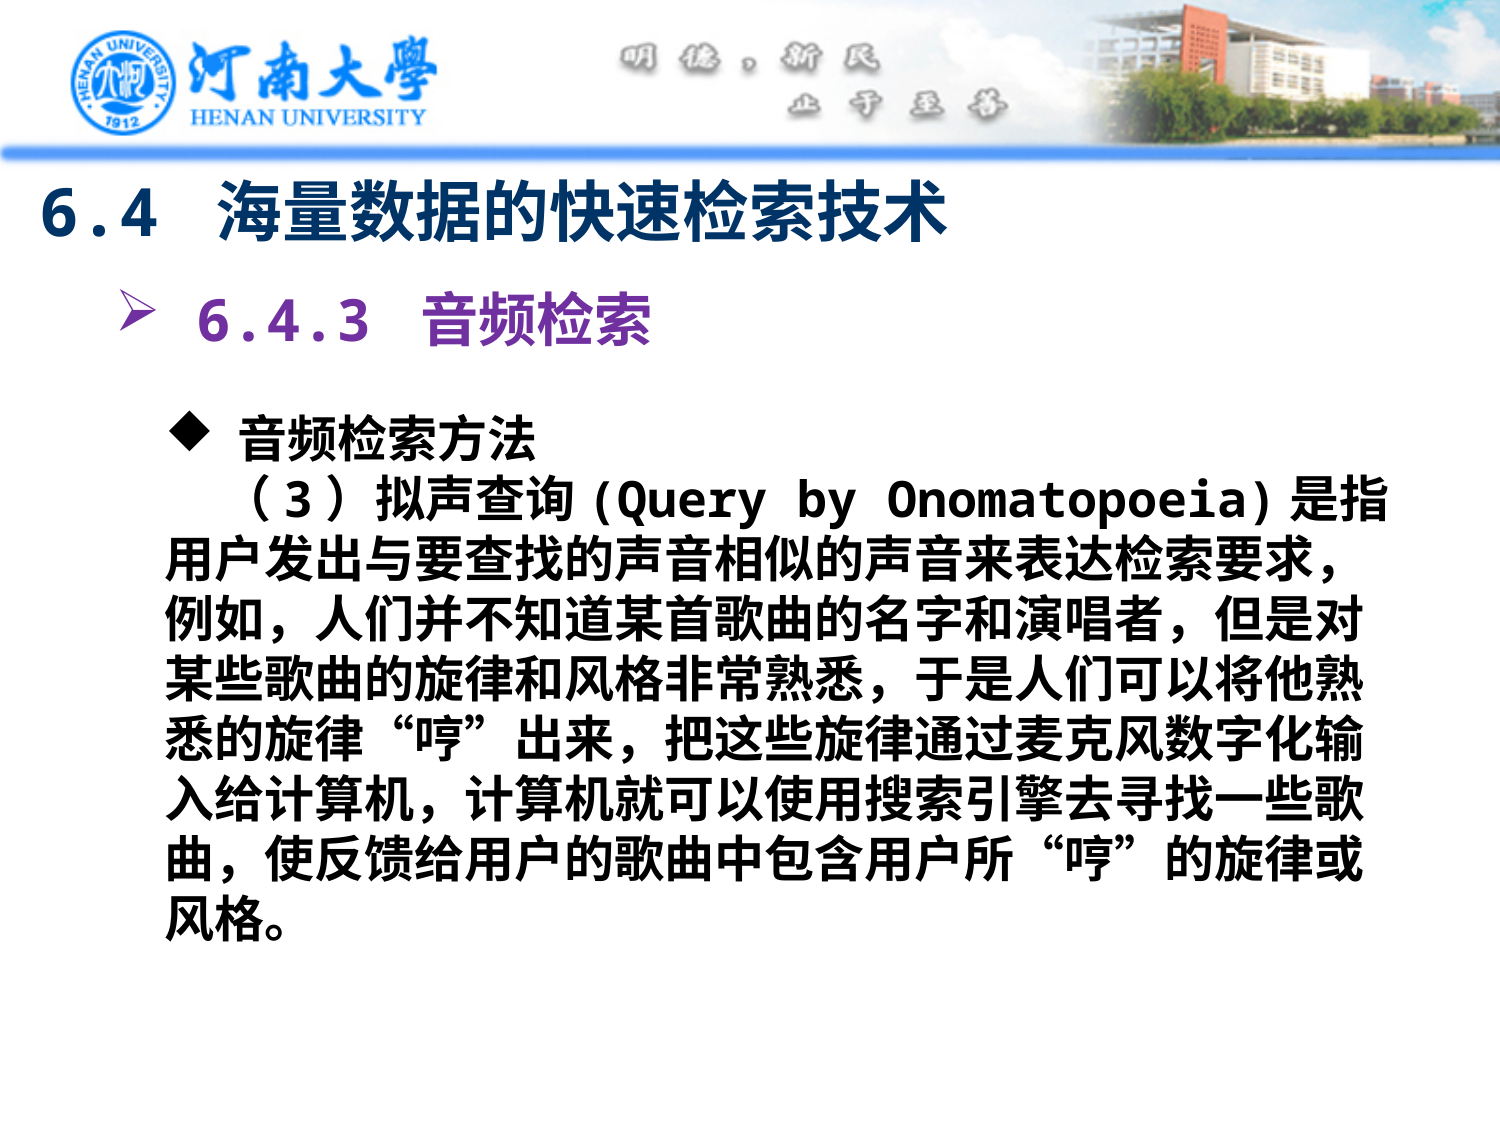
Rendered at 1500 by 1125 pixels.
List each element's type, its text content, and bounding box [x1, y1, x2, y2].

text_box 6.4.3 音频检索 [99, 275, 1275, 388]
text_box 6.4 海量数据的快速检索技术 [24, 162, 1050, 276]
text_box 音频检索方法 （3）拟声查询(Query by Onomatopoeia)是指用户发出与要查找的声音相似的声音来表达检索要求，例如，人们并不知道某首歌曲的名字和演唱者，但是对某些歌曲的旋律和风格非常熟悉，于是人们可以将他熟悉的旋律“哼”出来，把这些旋律通过麦克风数字化输入给计算机，计算机就可以使用搜索引擎去寻找一些歌曲，使反馈给用户的歌曲中包含用户所“哼”的旋律或风格。 [149, 400, 1413, 988]
picture [0, 0, 1500, 1125]
